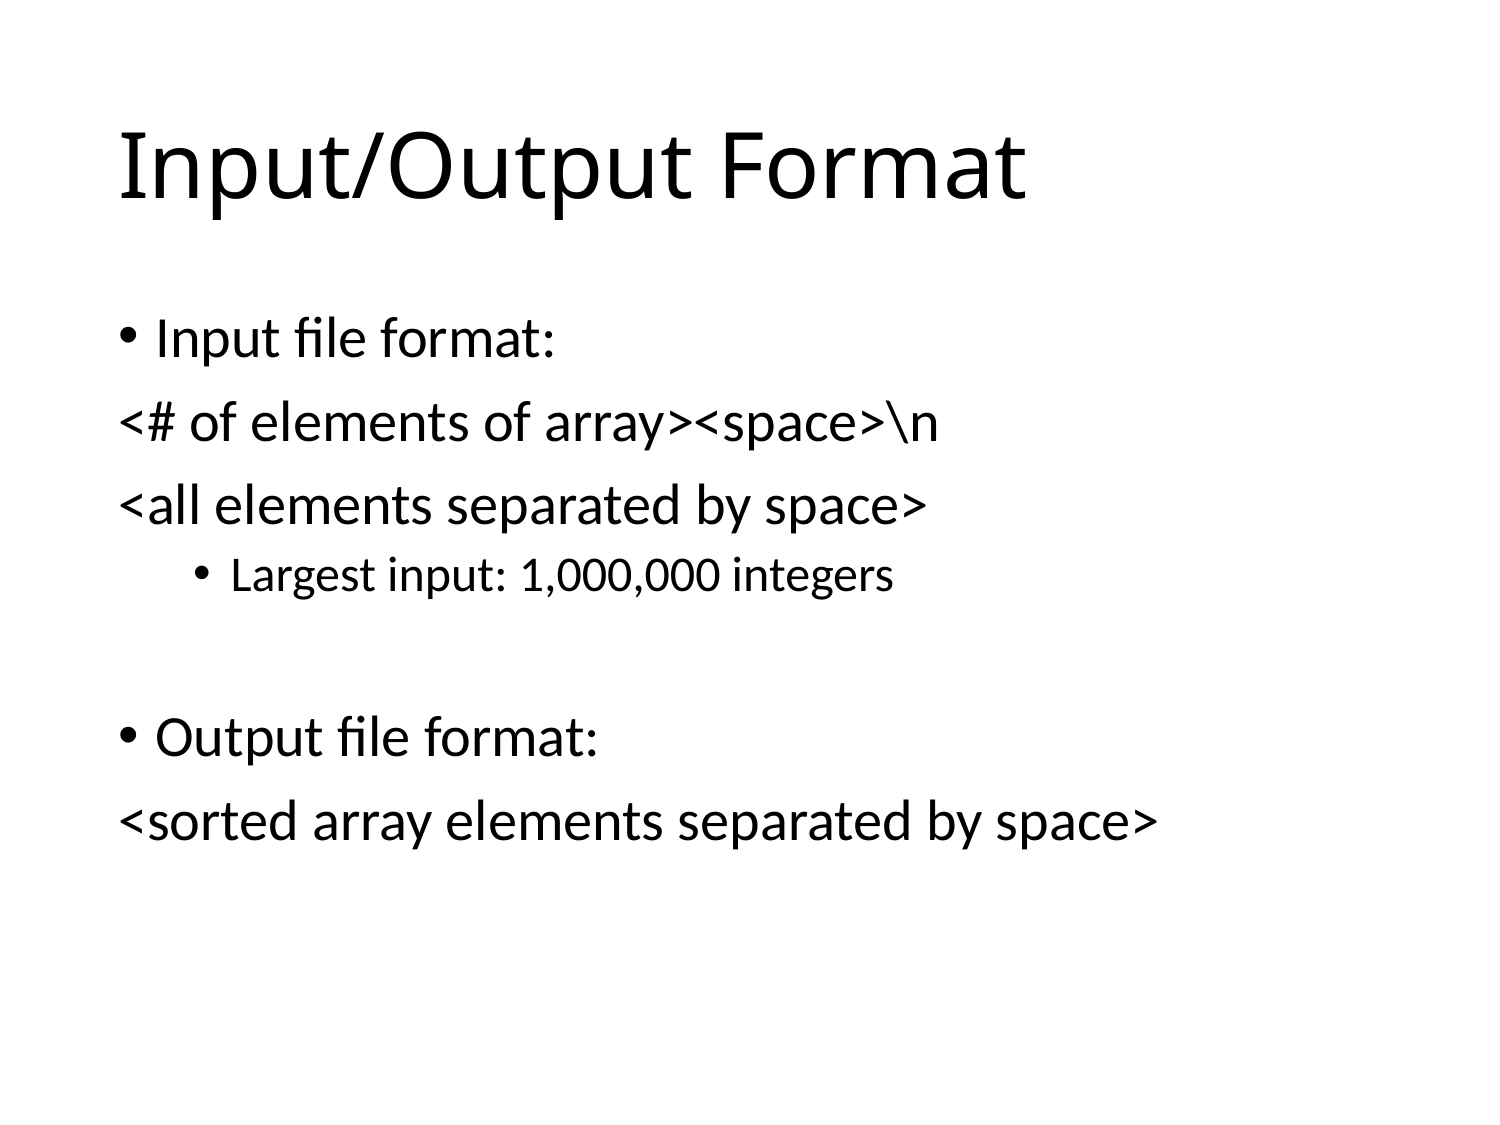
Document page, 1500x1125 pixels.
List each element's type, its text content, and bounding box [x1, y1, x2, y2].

title Input/Output Format [103, 59, 1397, 278]
list Input file format: <# of elements of array><space>\n <all elements separated by space> Largest input: 1,000,000 integers Output file format: <sorted array elements separated by space> [103, 299, 1397, 1014]
